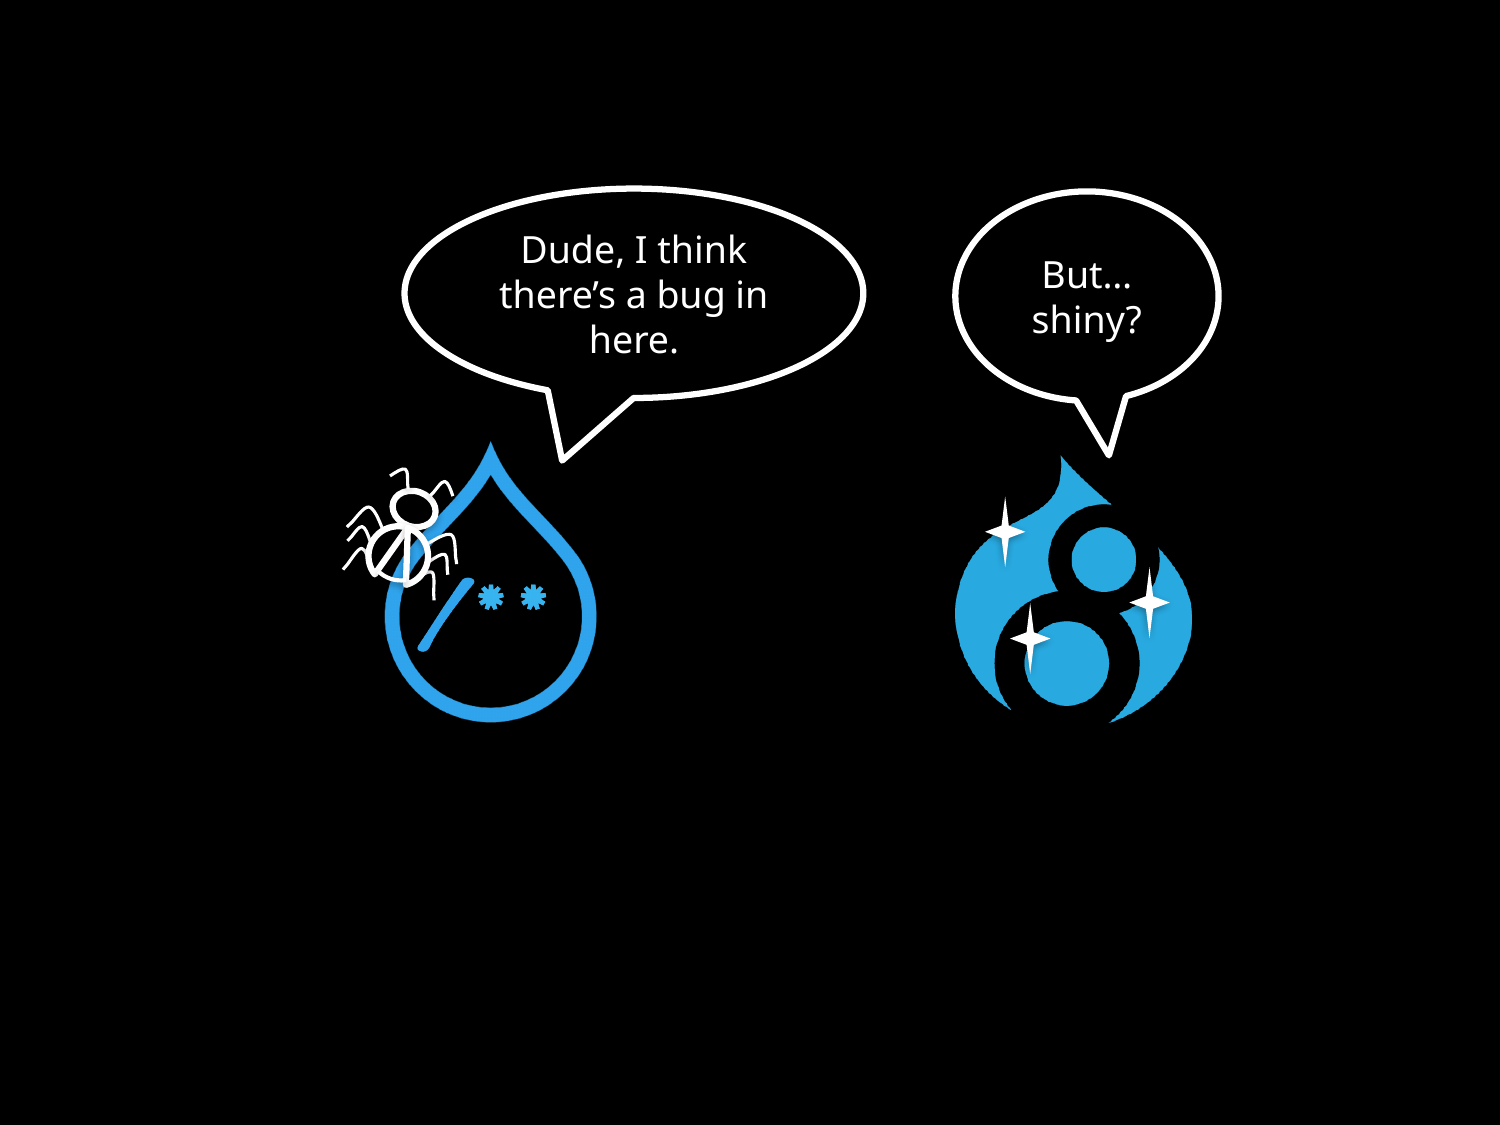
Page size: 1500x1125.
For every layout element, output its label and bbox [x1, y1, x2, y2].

text_box [226, 102, 1309, 824]
picture [955, 455, 1192, 723]
picture [383, 440, 597, 723]
text_box [348, 471, 466, 589]
